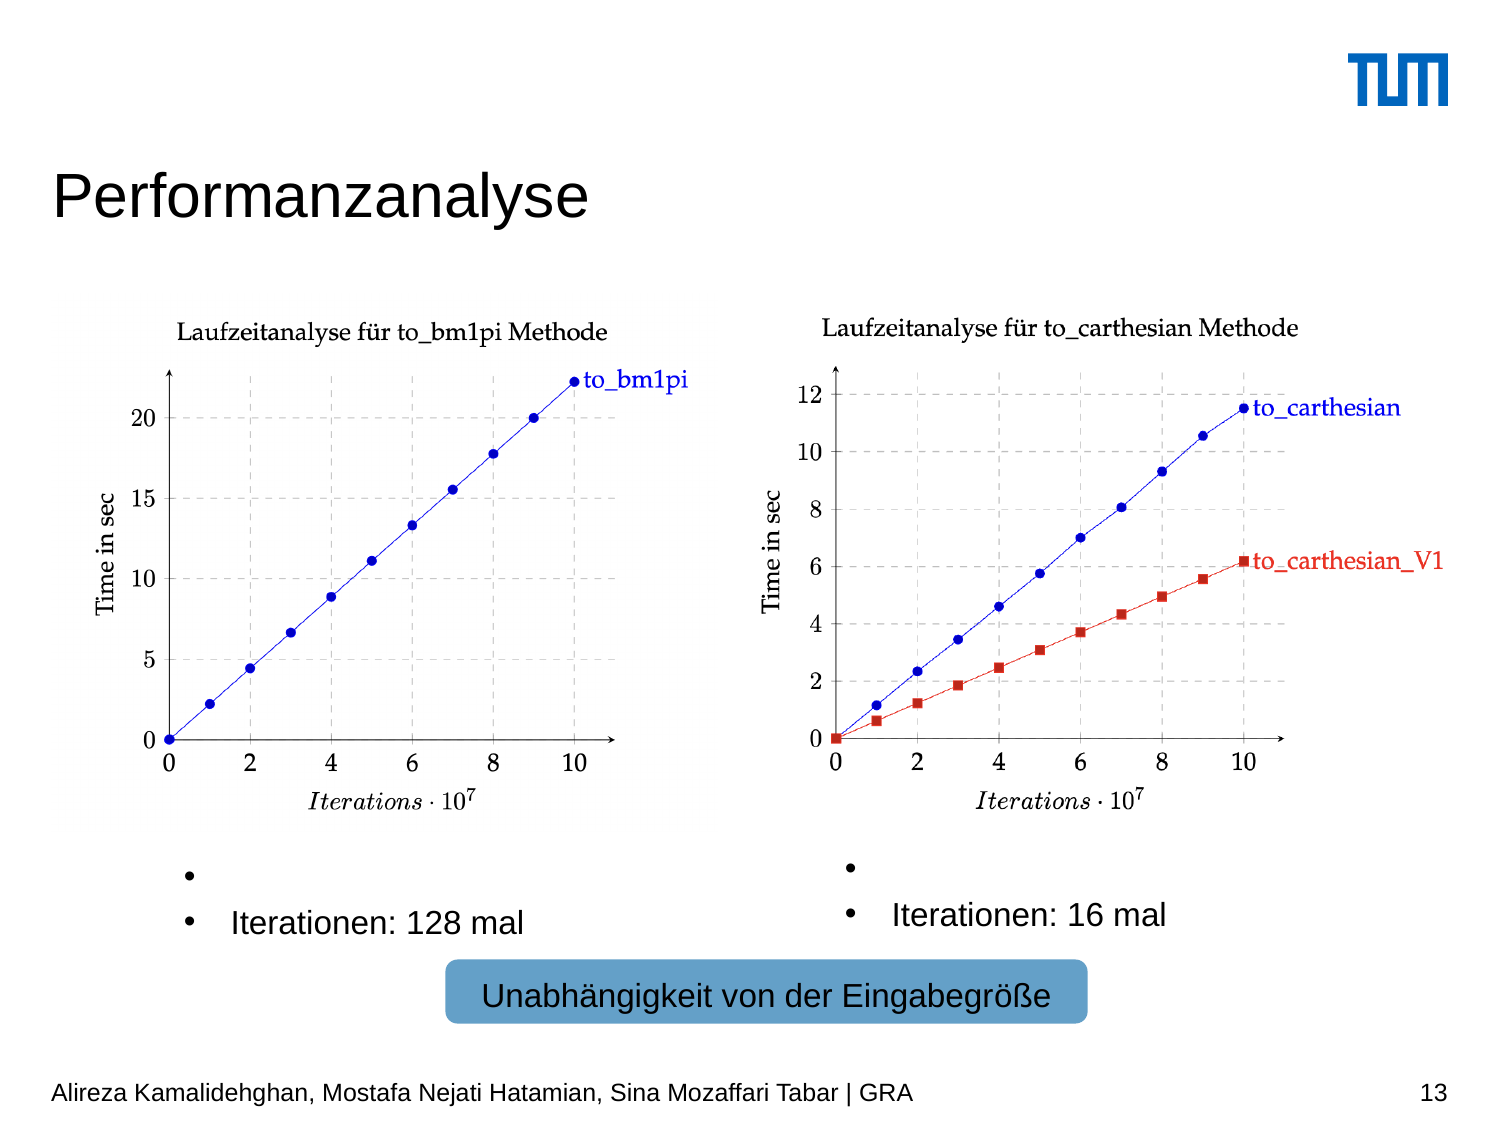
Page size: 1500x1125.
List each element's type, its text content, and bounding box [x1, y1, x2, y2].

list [50, 292, 716, 833]
slide_number 13 [1112, 1061, 1448, 1122]
text_box Unabhängigkeit von der Eingabegröße [445, 959, 1088, 1024]
footer Alireza Kamalidehghan, Mostafa Nejati Hatamian, Sina Mozaffari Tabar | GRA [51, 1061, 1112, 1122]
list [718, 292, 1475, 833]
title Performanzanalyse [52, 162, 1449, 231]
